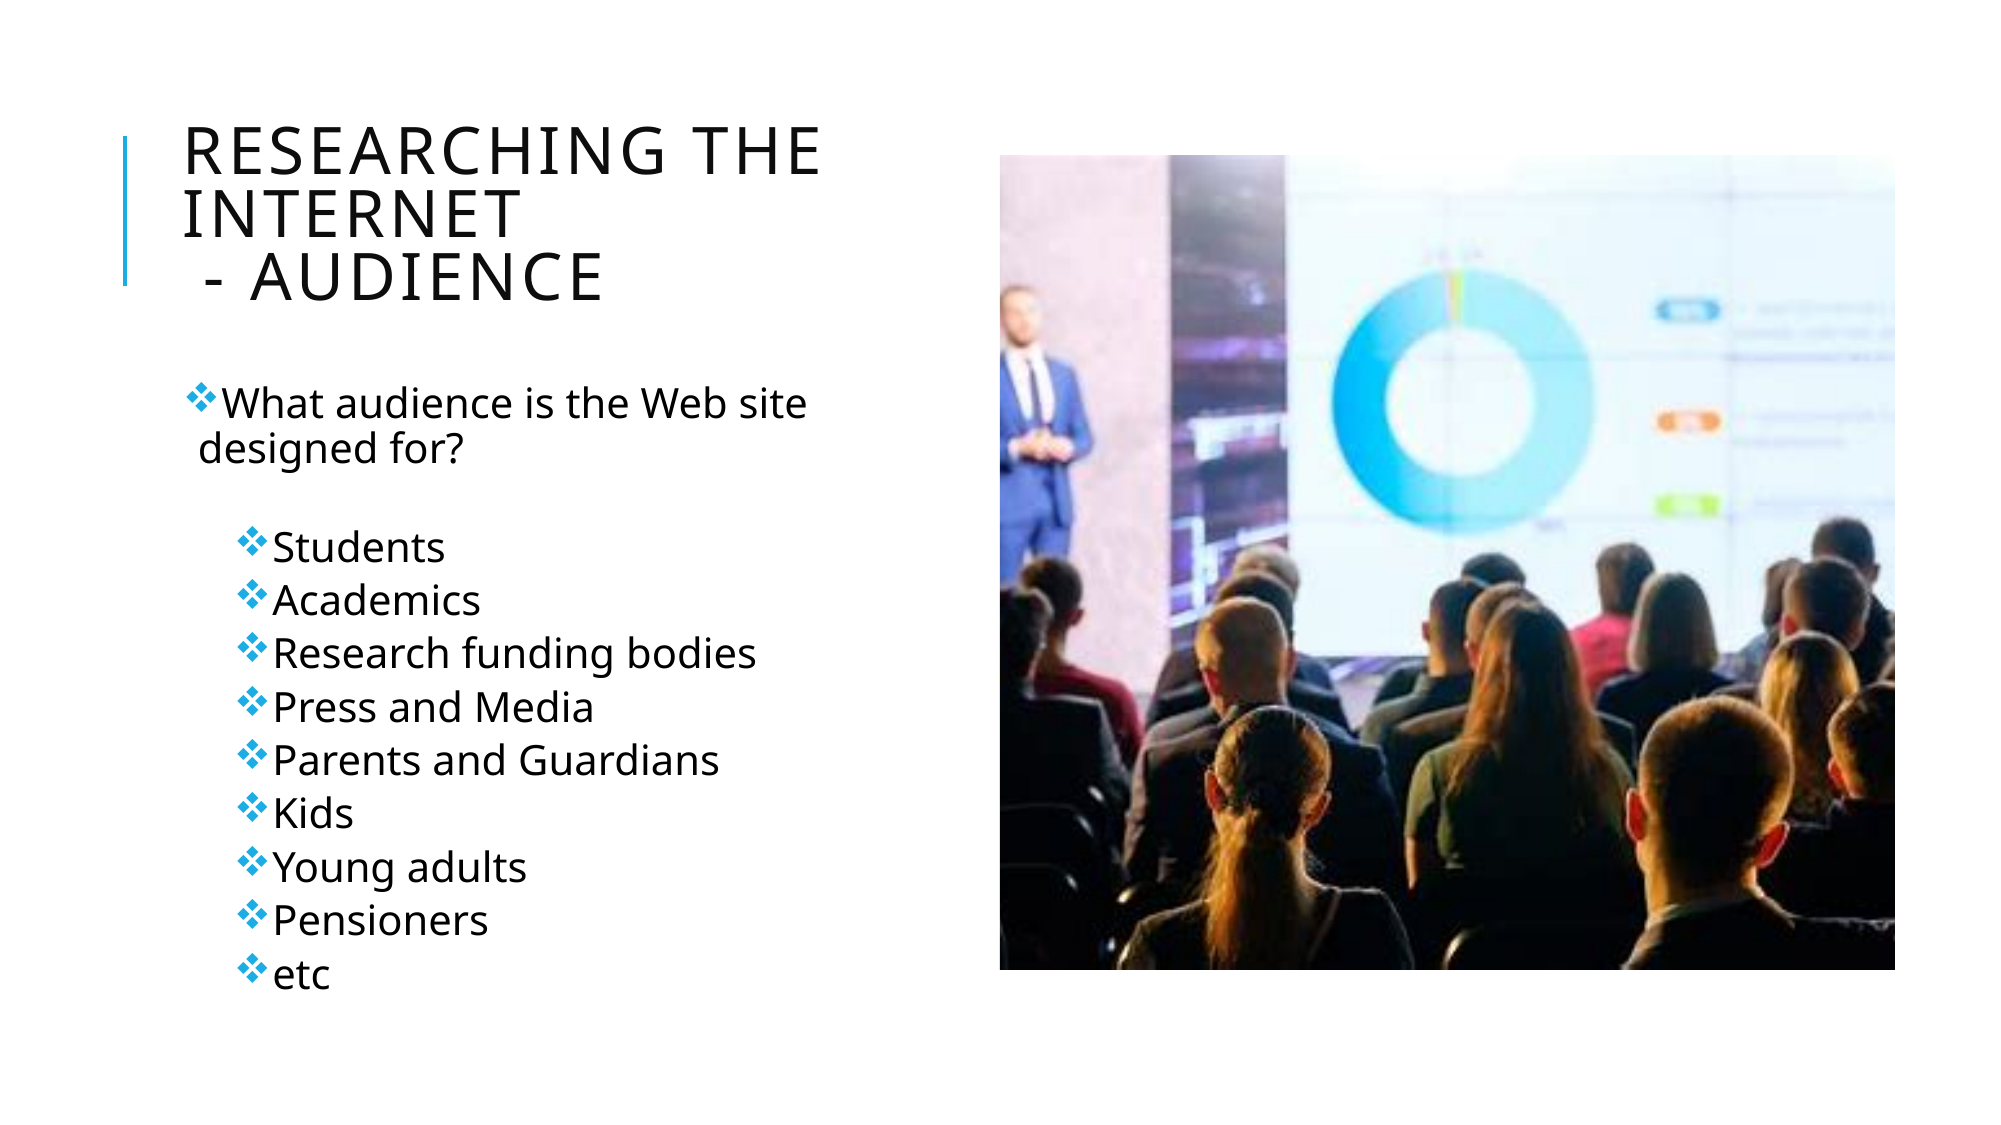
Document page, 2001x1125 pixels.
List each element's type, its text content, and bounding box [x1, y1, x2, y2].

title Researching the Internet - Audience [168, 96, 895, 342]
list What audience is the Web site designed for? Students Academics Research funding bodies Press and Media Parents and Guardians Kids Young adults Pensioners etc [168, 375, 895, 1020]
picture [999, 154, 1896, 971]
